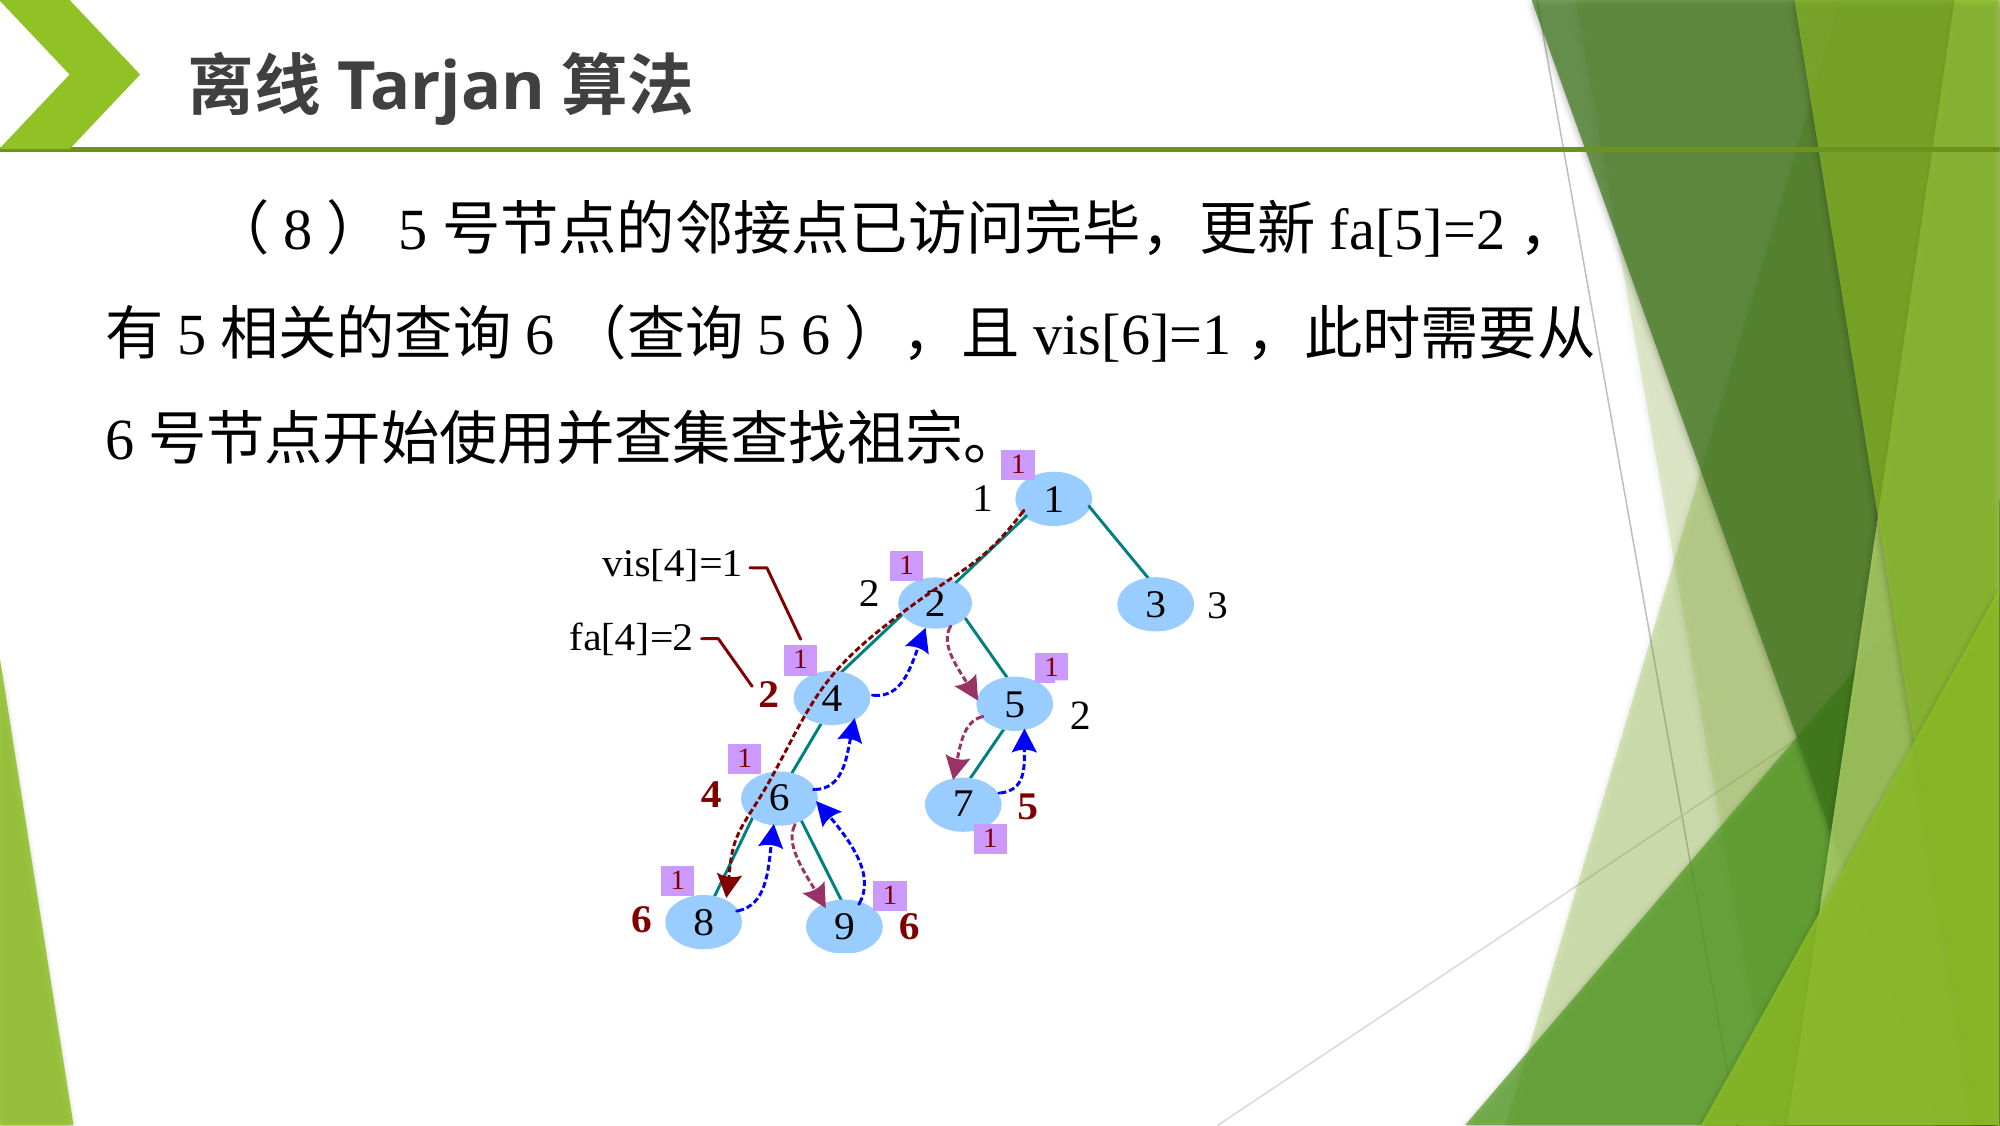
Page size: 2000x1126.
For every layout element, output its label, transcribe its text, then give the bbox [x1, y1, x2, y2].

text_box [538, 443, 1246, 953]
text_box （8）5号节点的邻接点已访问完毕，更新fa[5]=2，有5相关的查询6（查询5 6），且vis[6]=1，此时需要从6号节点开始使用并查集查找祖宗。 [90, 161, 1637, 479]
text_box 离线Tarjan算法 [173, 35, 823, 131]
text_box [0, 0, 142, 148]
